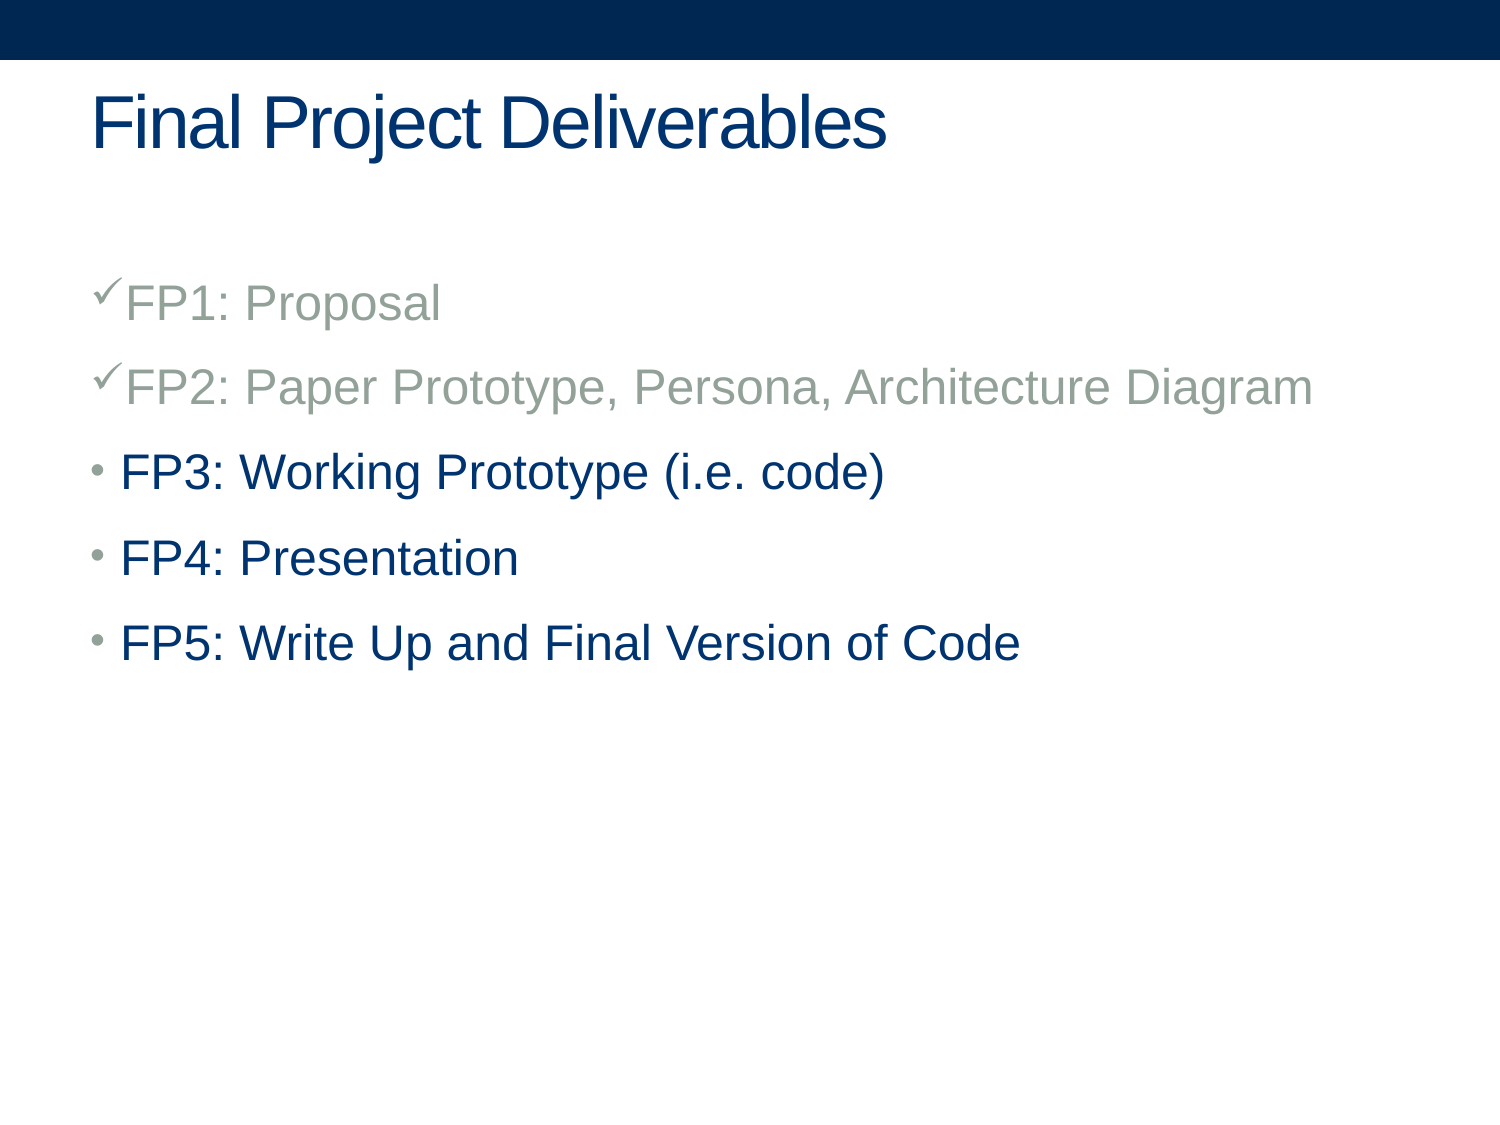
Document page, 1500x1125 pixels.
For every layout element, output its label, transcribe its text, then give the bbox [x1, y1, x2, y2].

list FP1: Proposal FP2: Paper Prototype, Persona, Architecture Diagram FP3: Working Prototype (i.e. code) FP4: Presentation FP5: Write Up and Final Version of Code [75, 262, 1425, 1063]
title Final Project Deliverables [75, 37, 1425, 200]
